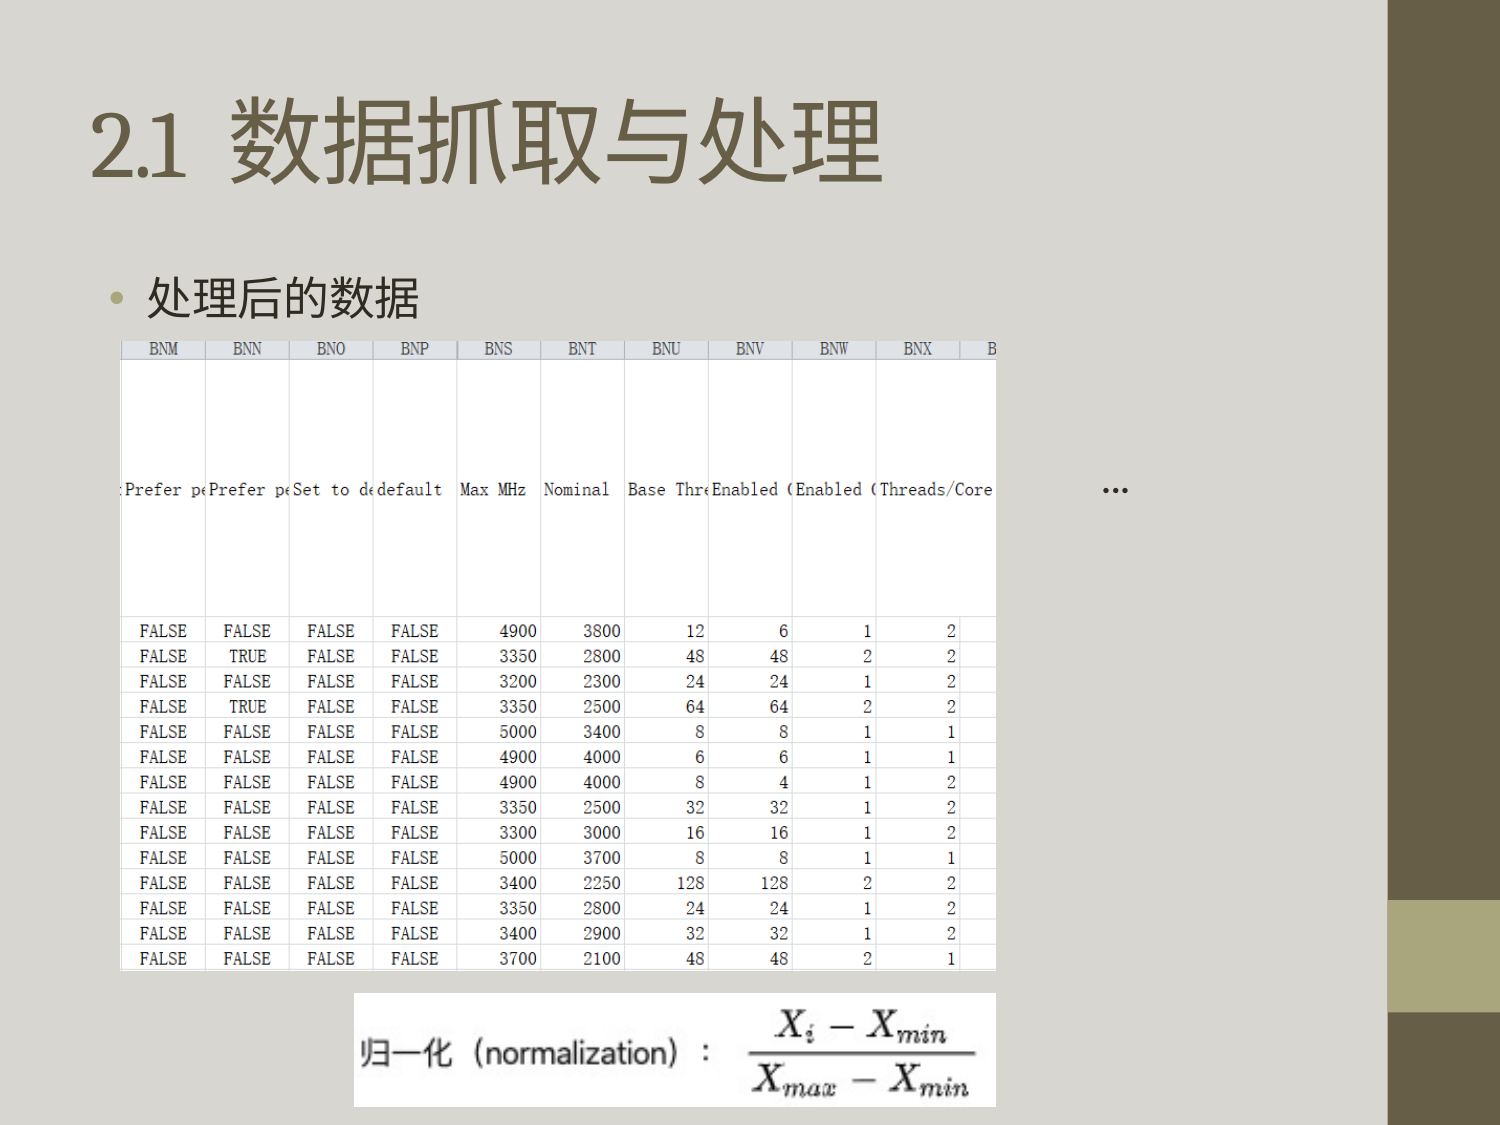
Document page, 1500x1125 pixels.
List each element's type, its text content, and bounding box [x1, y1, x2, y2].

title 2.1 数据抓取与处理 [75, 45, 1325, 233]
picture [353, 993, 997, 1107]
list 处理后的数据 [75, 262, 1325, 1050]
text_box ··· [1086, 456, 1145, 516]
picture [119, 341, 997, 971]
